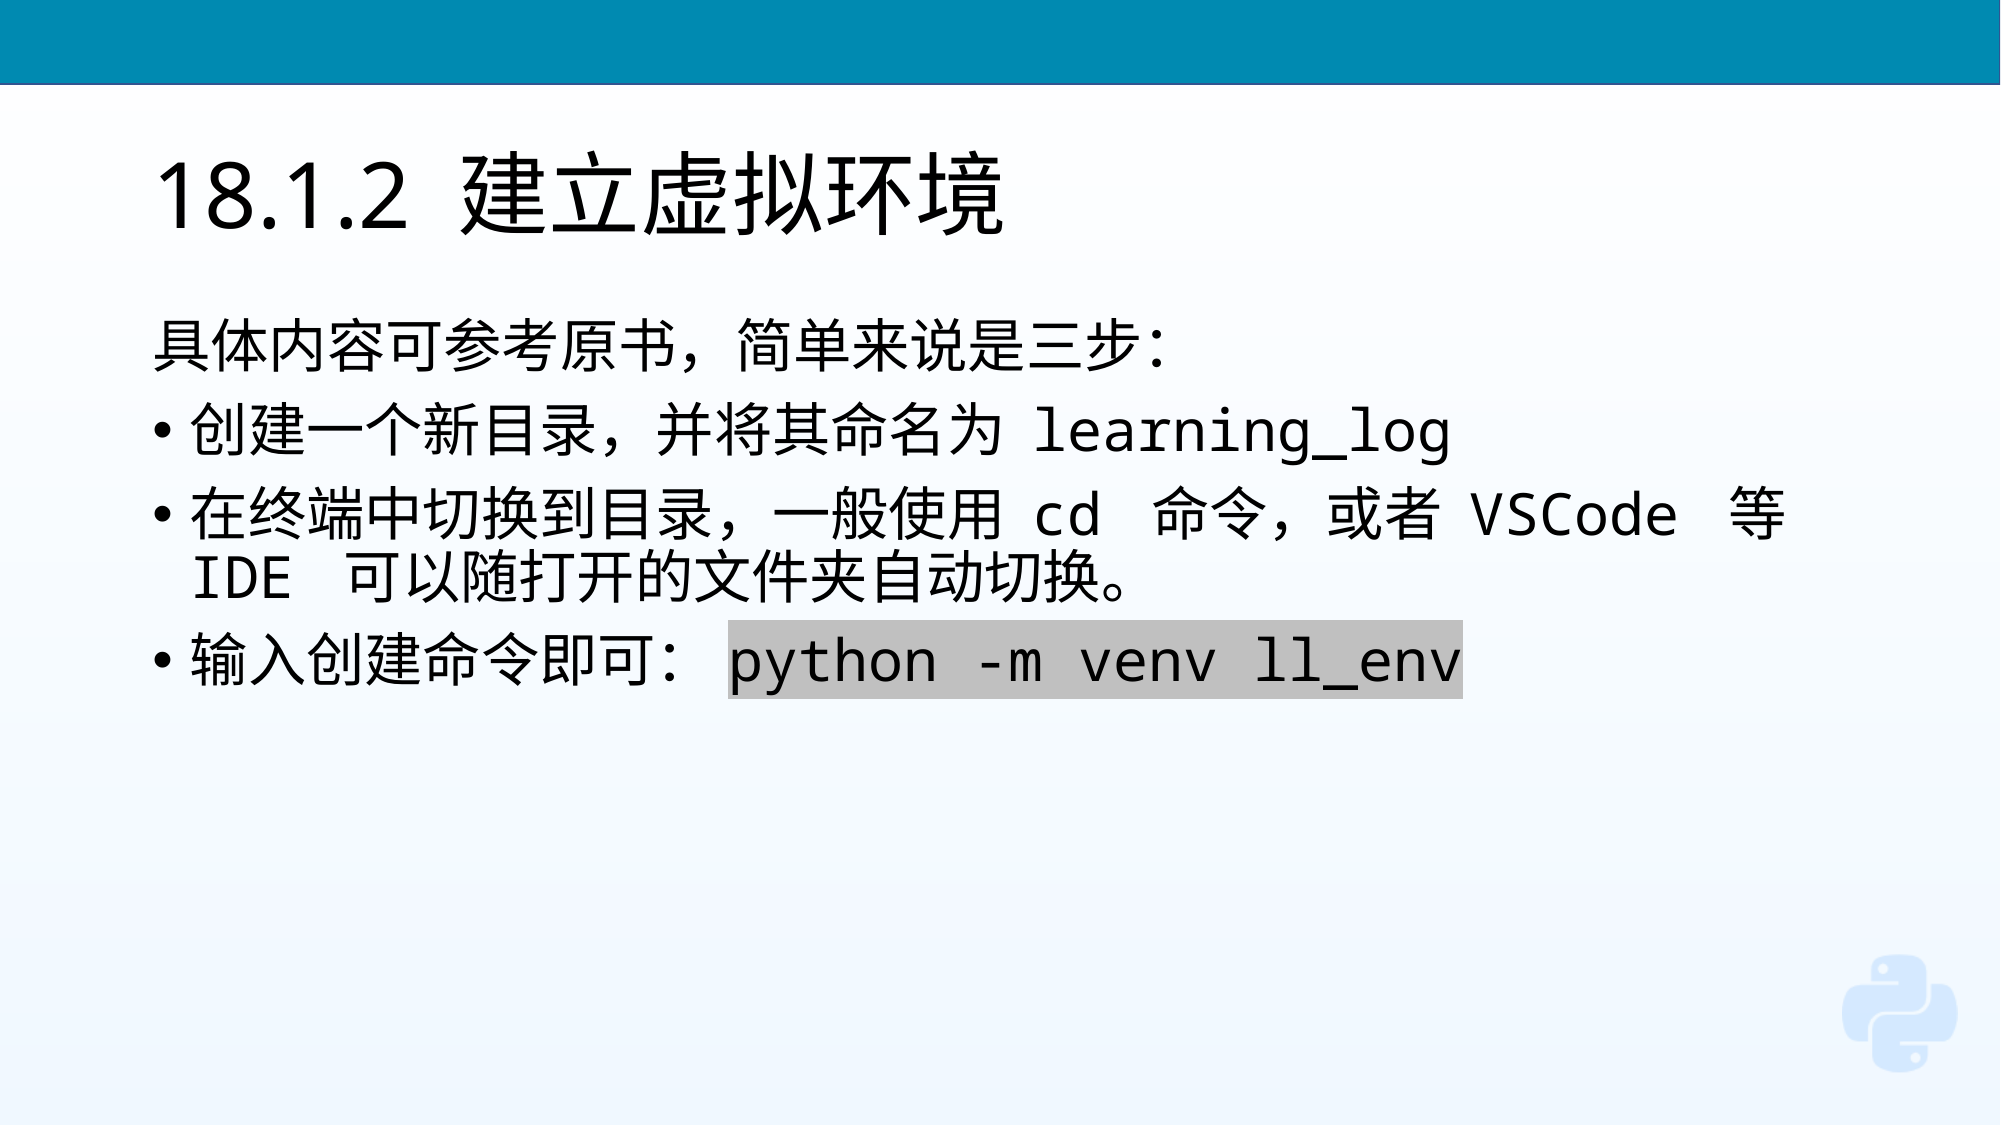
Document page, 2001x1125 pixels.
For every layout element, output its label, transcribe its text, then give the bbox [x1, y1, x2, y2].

picture [1842, 946, 1958, 1081]
list 具体内容可参考原书，简单来说是三步： 创建一个新目录，并将其命名为 learning_log 在终端中切换到目录，一般使用 cd 命令，或者 VSCode 等 IDE 可以随打开的文件夹自动切换。 输入创建命令即可：python -m venv ll_env [137, 310, 1863, 1024]
title 18.1.2 建立虚拟环境 [137, 115, 1863, 282]
